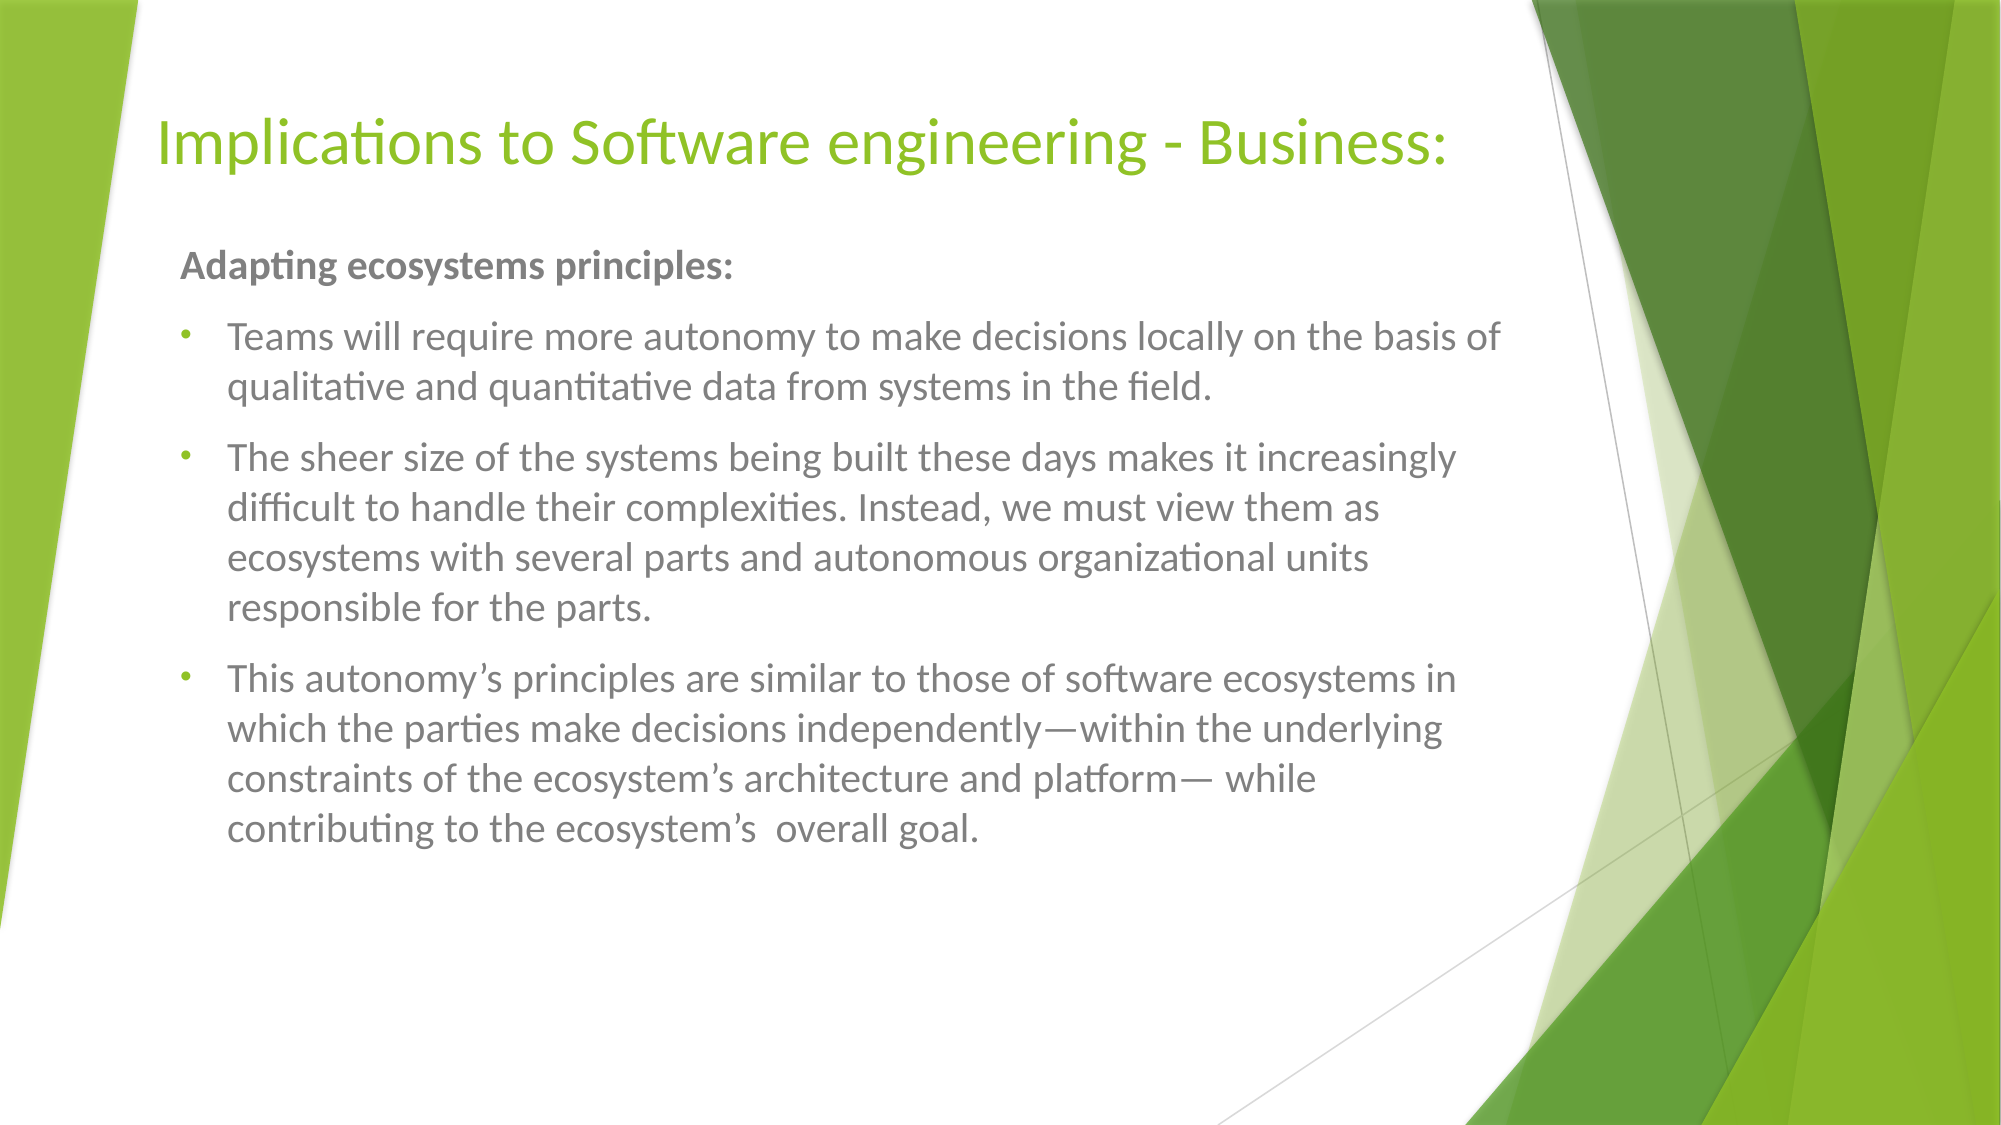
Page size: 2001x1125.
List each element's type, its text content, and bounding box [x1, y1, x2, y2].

title Implications to Software engineering - Business: [141, 71, 1483, 186]
subtitle Adapting ecosystems principles: Teams will require more autonomy to make decisions locally on the basis of qualitative and quantitative data from systems in the field. The sheer size of the systems being built these days makes it increasingly difficult to handle their complexities. Instead, we must view them as ecosystems with several parts and autonomous organizational units responsible for the parts. This autonomy’s principles are similar to those of software ecosystems in which the parties make decisions independently—within the underlying constraints of the ecosystem’s architecture and platform— while contributing to the ecosystem’s overall goal. [165, 230, 1522, 950]
